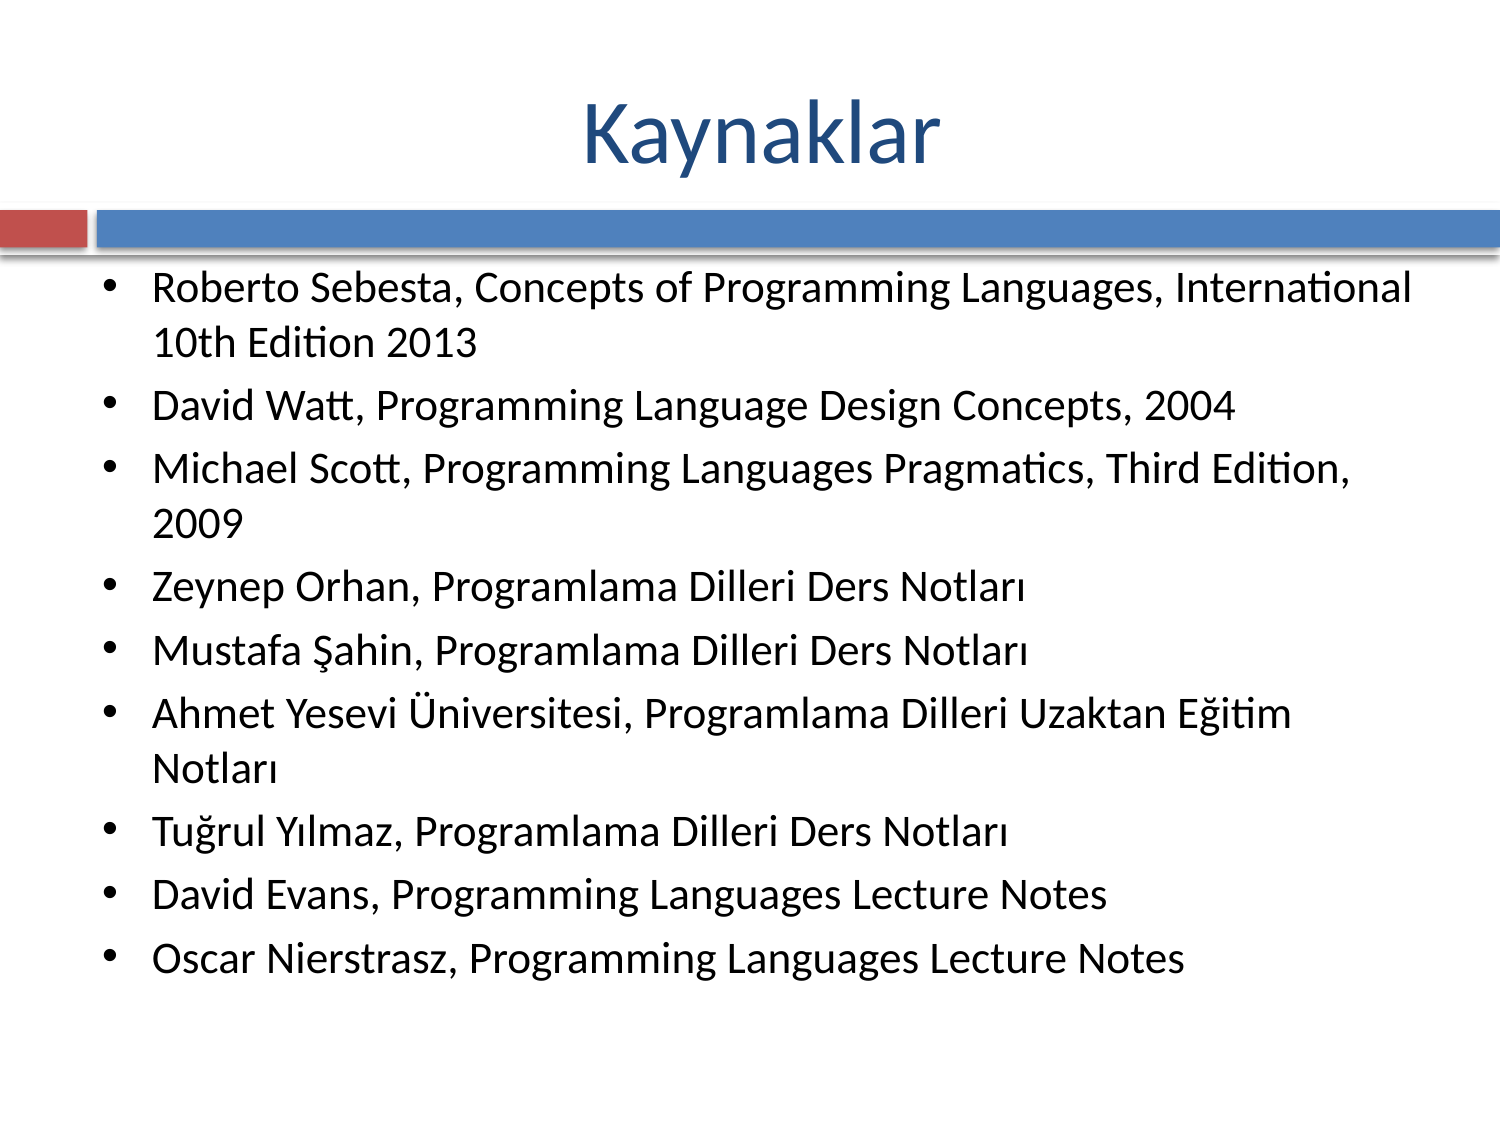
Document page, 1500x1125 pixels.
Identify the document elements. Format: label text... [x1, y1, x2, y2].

text_box Kaynaklar [87, 32, 1438, 220]
text_box Roberto Sebesta, Concepts of Programming Languages, International 10th Edition 2013 David Watt, Programming Language Design Concepts, 2004 Michael Scott, Programming Languages Pragmatics, Third Edition, 2009 Zeynep Orhan, Programlama Dilleri Ders Notları Mustafa Şahin, Programlama Dilleri Ders Notları Ahmet Yesevi Üniversitesi, Programlama Dilleri Uzaktan Eğitim Notları Tuğrul Yılmaz, Programlama Dilleri Ders Notları David Evans, Programming Languages Lecture Notes Oscar Nierstrasz, Programming Languages Lecture Notes [87, 249, 1438, 993]
